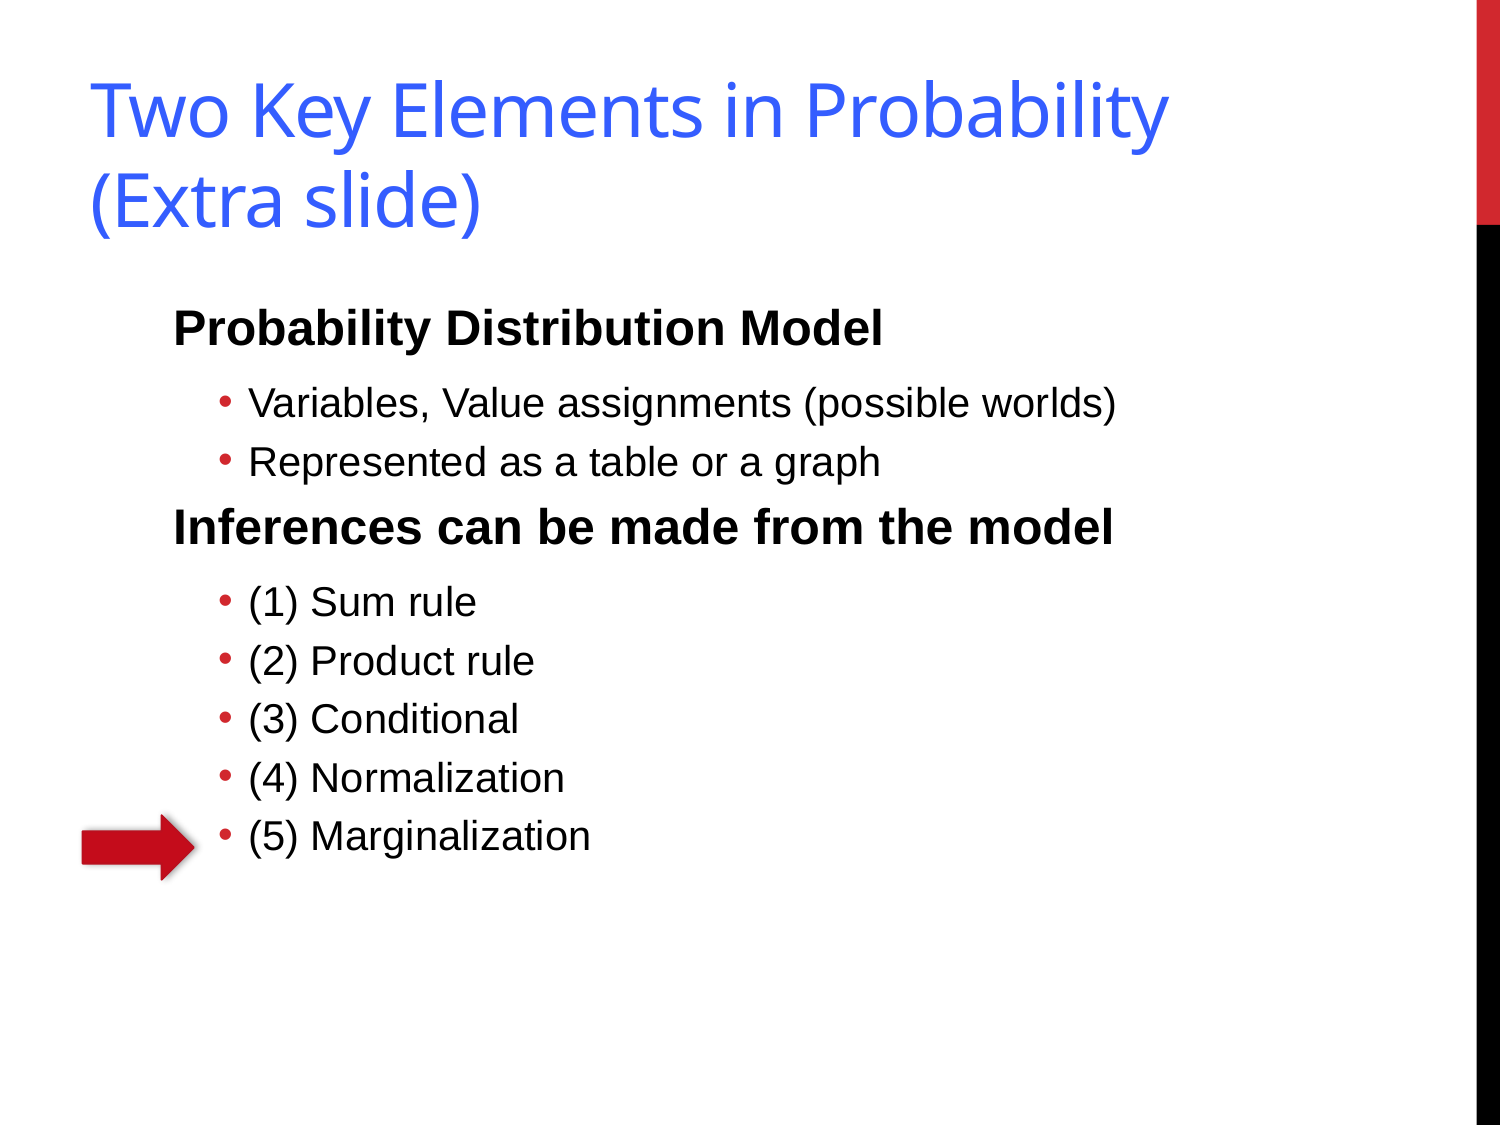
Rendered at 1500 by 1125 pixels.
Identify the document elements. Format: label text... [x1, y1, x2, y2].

list Probability Distribution Model Variables, Value assignments (possible worlds) Represented as a table or a graph Inferences can be made from the model (1) Sum rule (2) Product rule (3) Conditional (4) Normalization (5) Marginalization [158, 287, 1276, 1005]
title Two Key Elements in Probability (Extra slide) [75, 25, 1454, 250]
text_box [81, 814, 195, 881]
